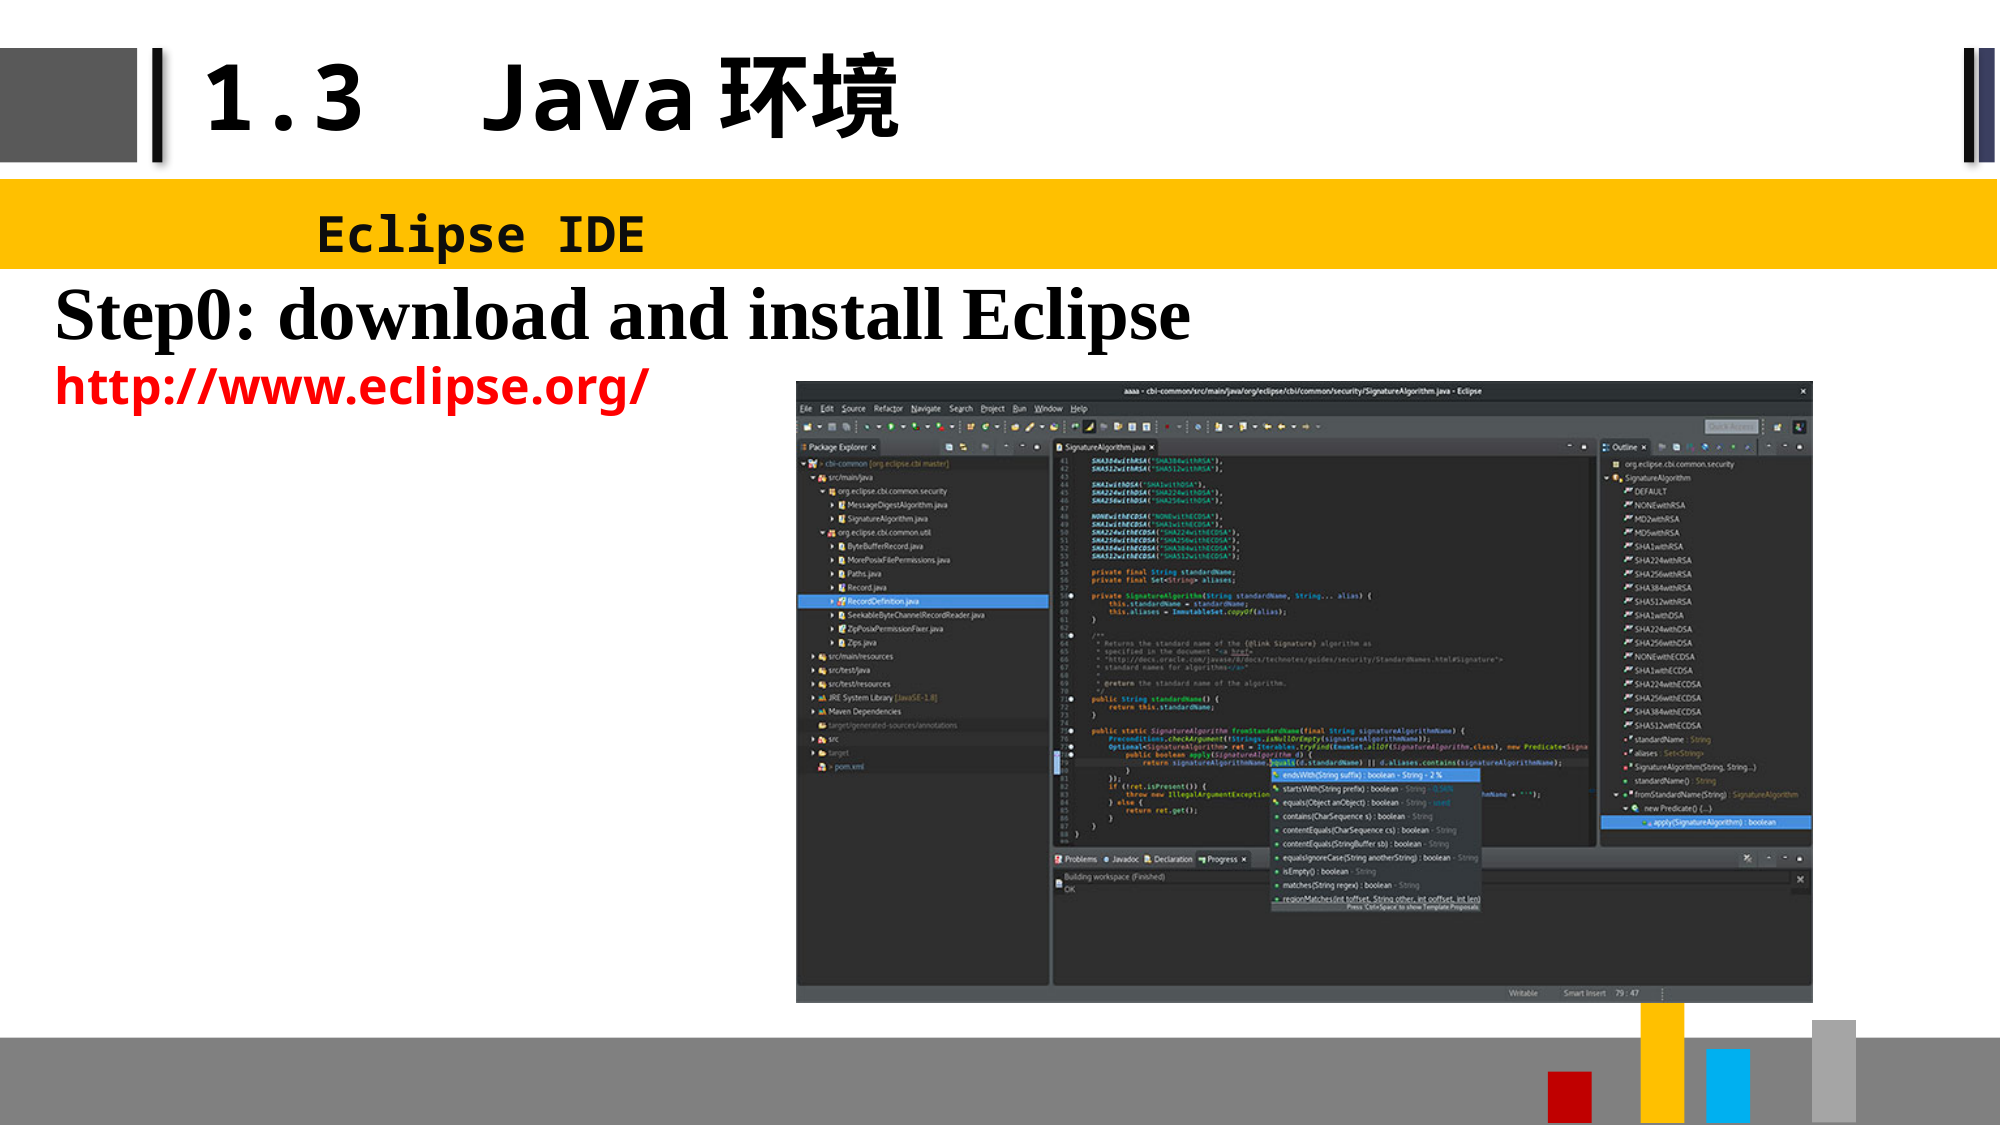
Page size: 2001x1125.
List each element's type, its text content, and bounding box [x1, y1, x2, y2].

picture [796, 381, 1813, 1003]
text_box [0, 179, 1997, 269]
text_box [0, 1037, 2000, 1125]
title 1.3 Java环境 [186, 0, 1875, 179]
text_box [1547, 948, 1856, 1123]
text_box Step0: download and install Eclipse http://www.eclipse.org/ [39, 269, 1875, 422]
